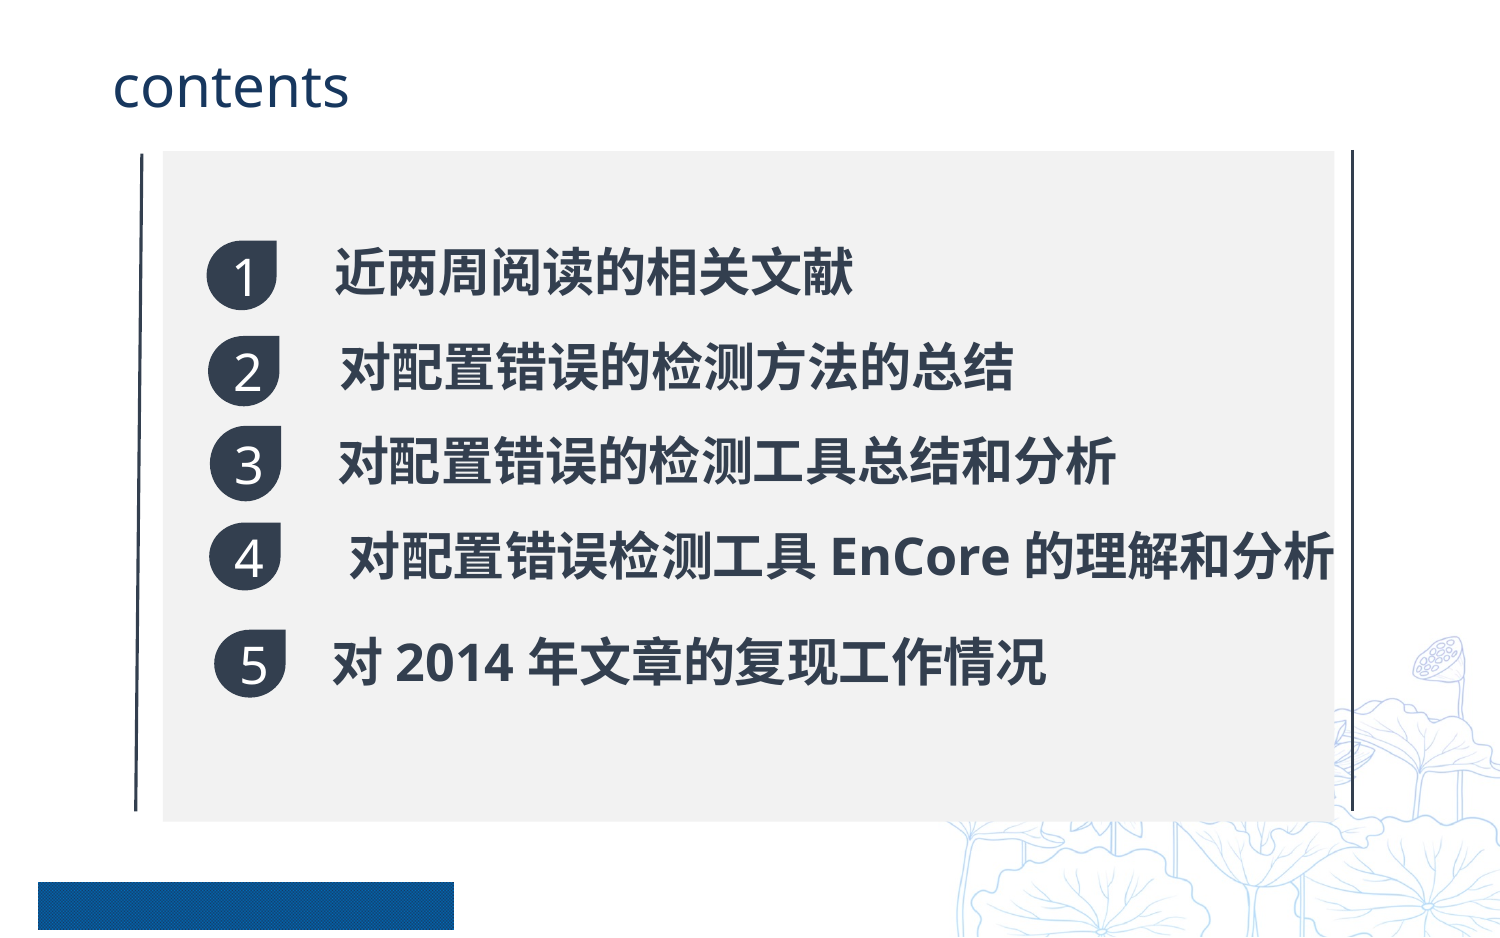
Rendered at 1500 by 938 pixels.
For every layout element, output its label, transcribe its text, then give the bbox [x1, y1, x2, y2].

text_box 3 [208, 424, 283, 503]
text_box 2 [207, 334, 281, 408]
text_box 5 [213, 628, 287, 699]
text_box 近两周阅读的相关文献 [319, 232, 996, 310]
text_box [162, 150, 1335, 823]
text_box contents [97, 42, 449, 127]
text_box 1 [205, 239, 278, 312]
text_box 对配置错误检测工具EnCore的理解和分析 [334, 515, 1351, 594]
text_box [135, 153, 142, 812]
text_box 对2014年文章的复现工作情况 [316, 621, 1062, 700]
text_box 对配置错误的检测工具总结和分析 [322, 421, 1232, 499]
text_box 4 [208, 521, 282, 592]
text_box 对配置错误的检测方法的总结 [325, 326, 1114, 405]
picture [0, 0, 1500, 937]
